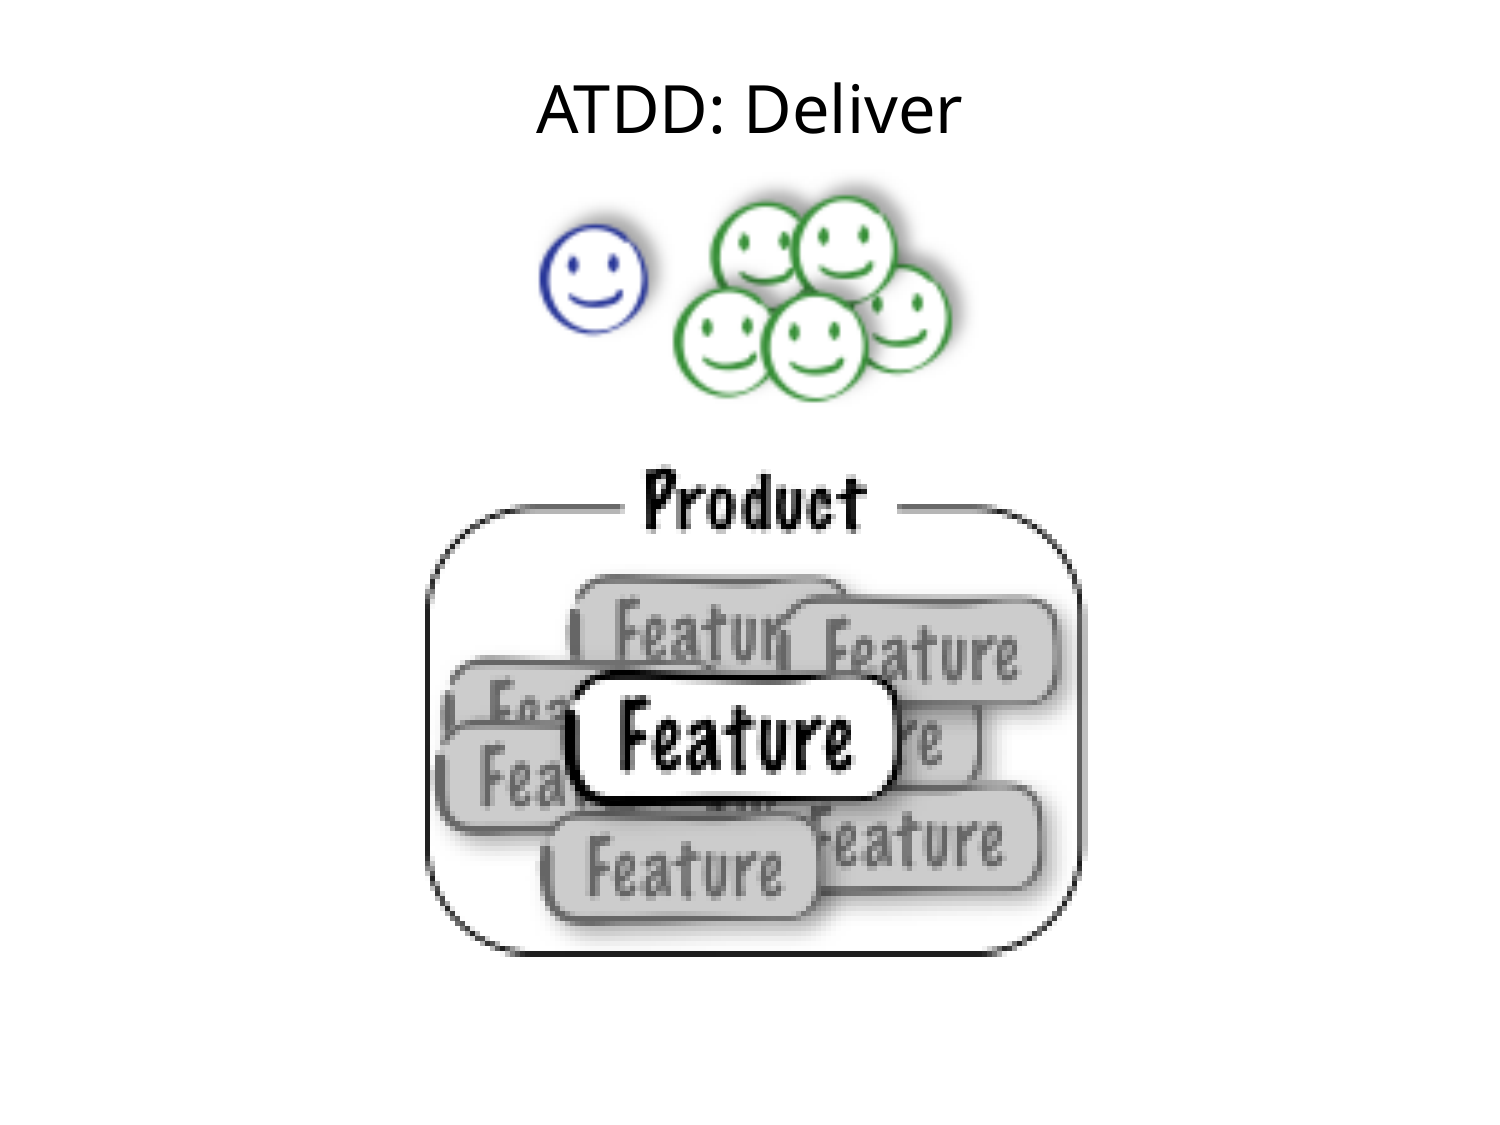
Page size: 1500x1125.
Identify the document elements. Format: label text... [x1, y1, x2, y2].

picture [424, 459, 1088, 957]
title ATDD: Deliver [75, 45, 1425, 169]
picture [512, 167, 982, 432]
